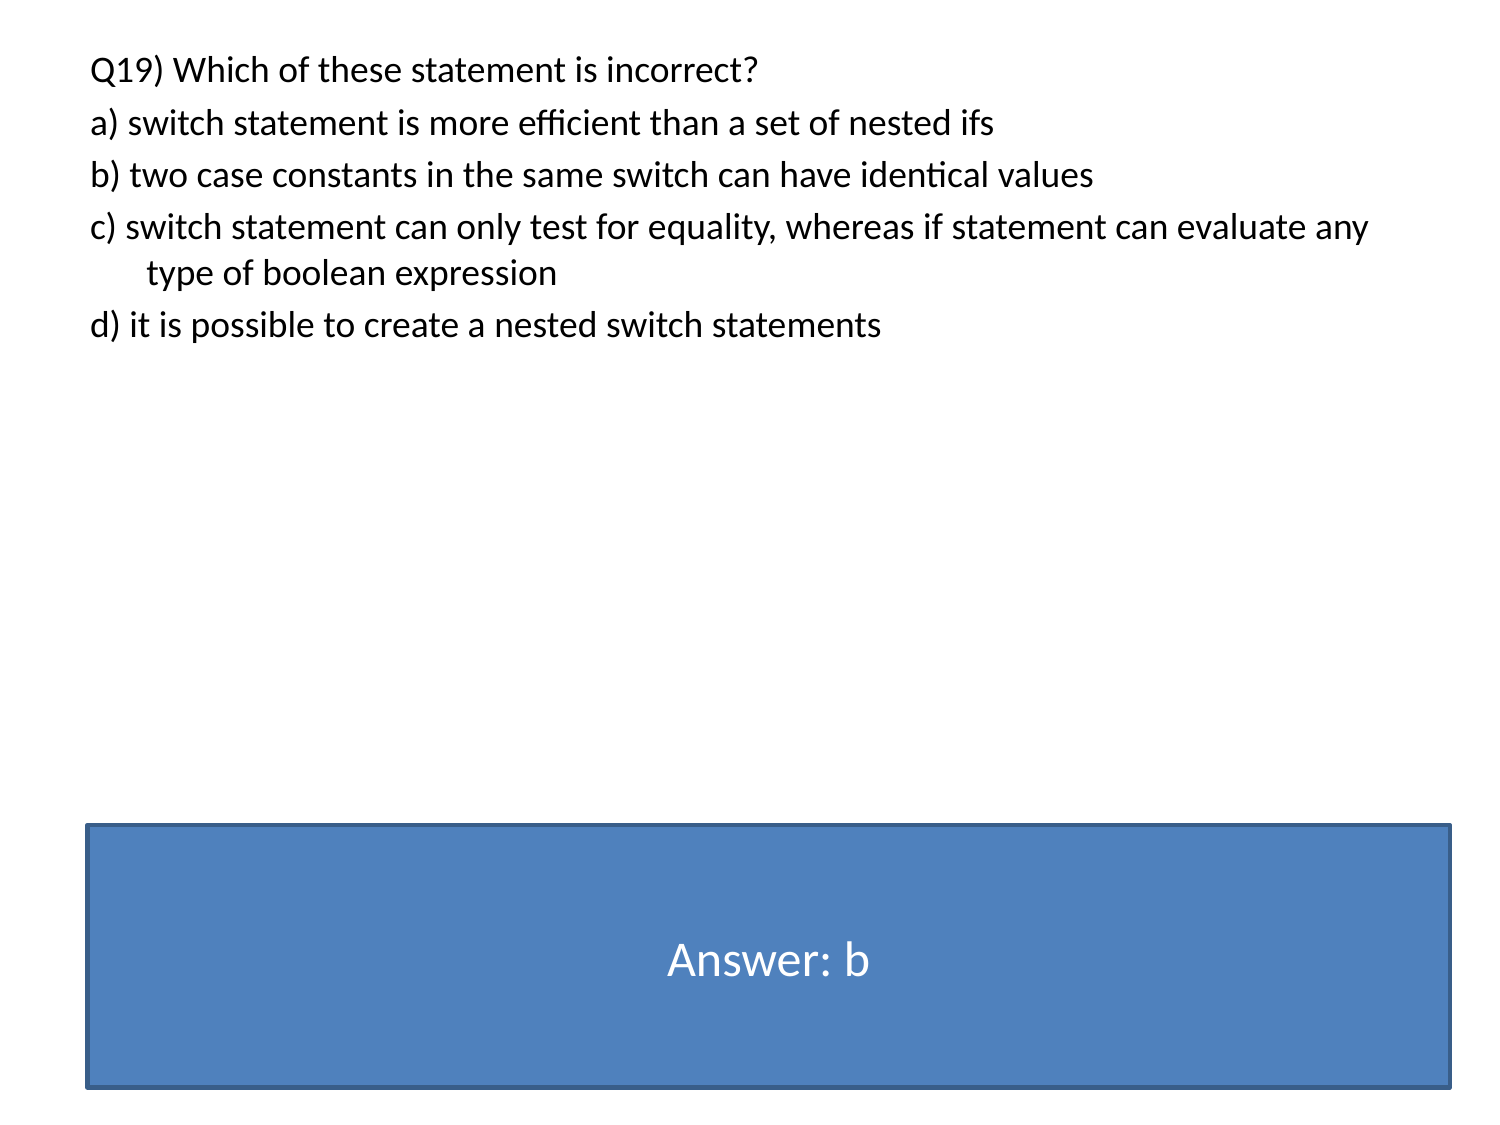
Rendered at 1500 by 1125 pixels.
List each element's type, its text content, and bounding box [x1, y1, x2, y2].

list Q19) Which of these statement is incorrect? a) switch statement is more efficient than a set of nested ifs b) two case constants in the same switch can have identical values c) switch statement can only test for equality, whereas if statement can evaluate any type of boolean expression d) it is possible to create a nested switch statements [75, 37, 1425, 1088]
text_box Answer: b [87, 825, 1450, 1088]
